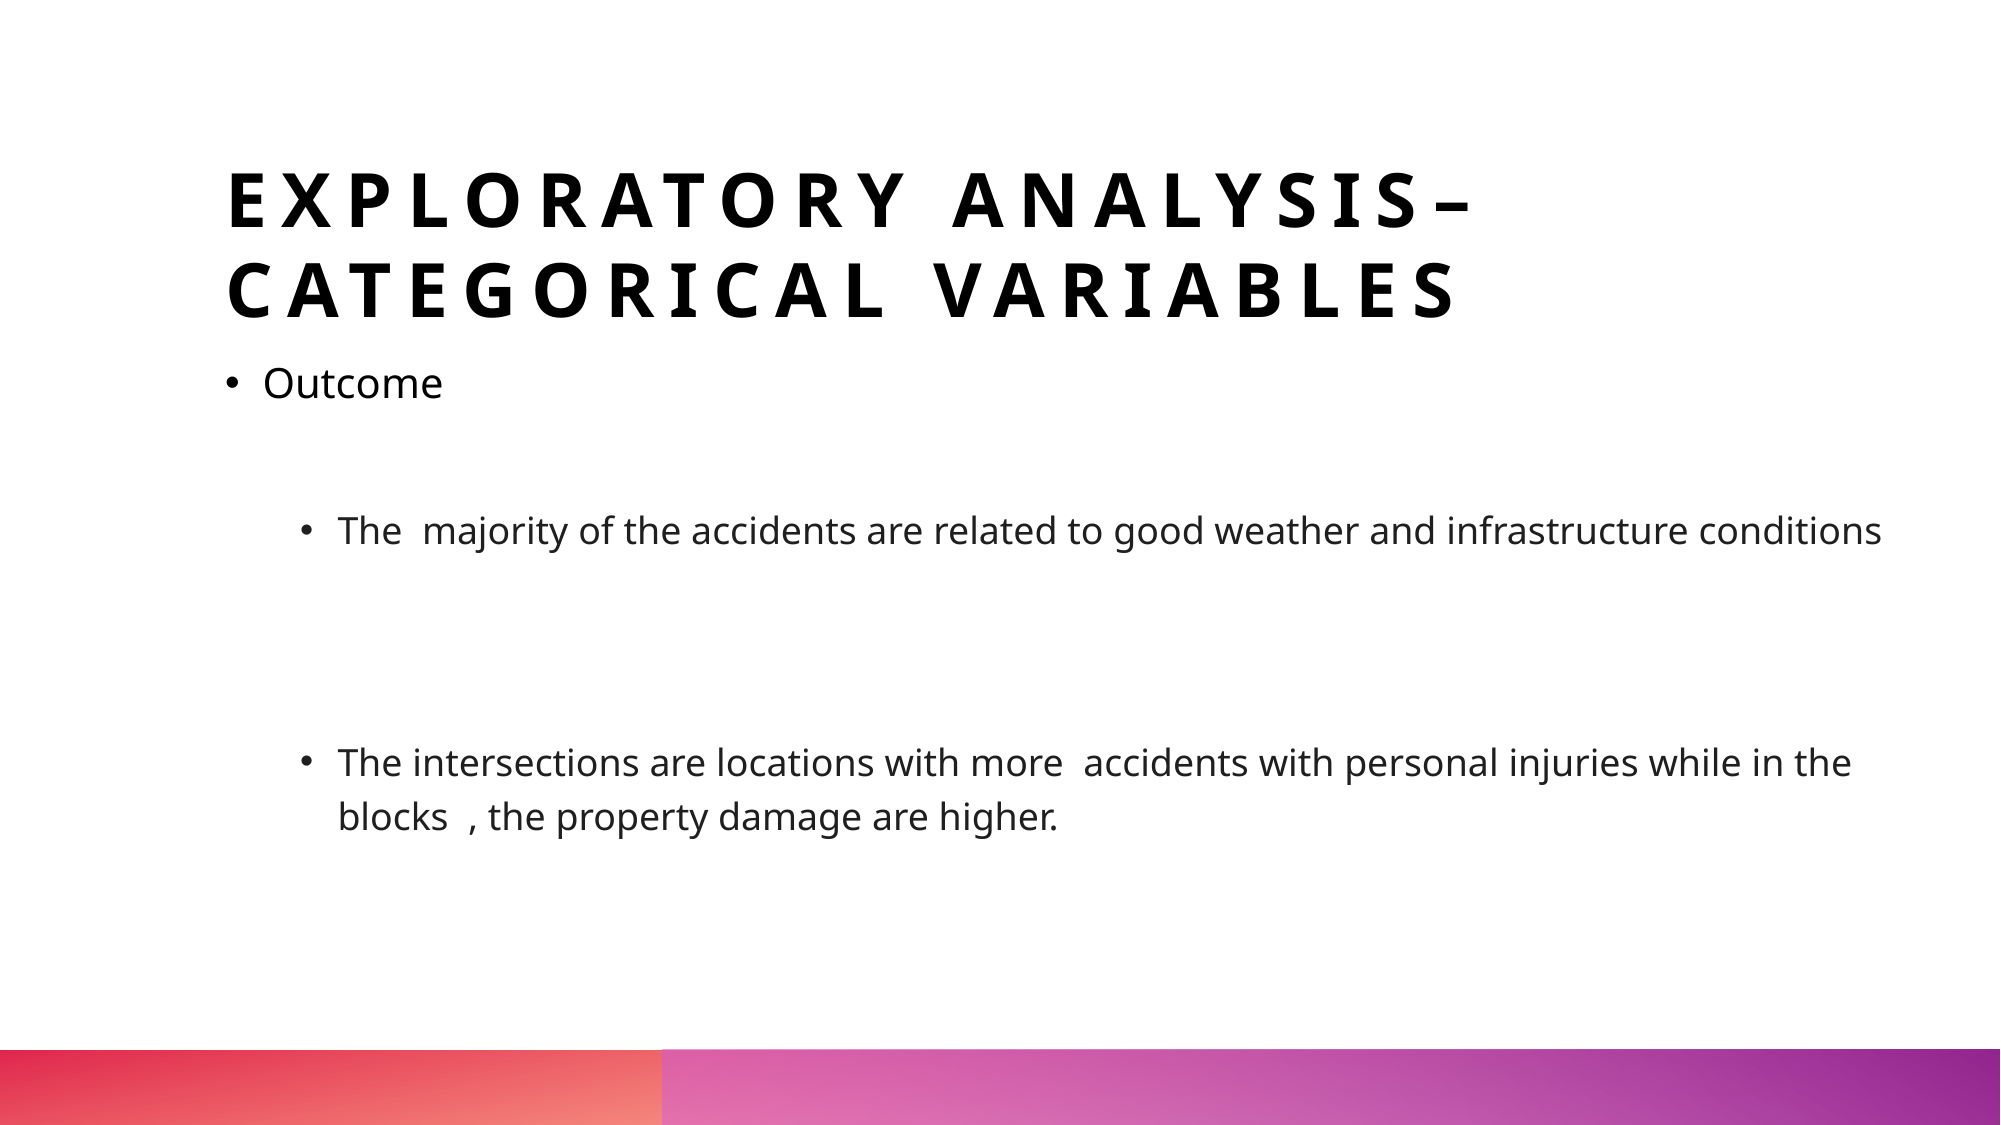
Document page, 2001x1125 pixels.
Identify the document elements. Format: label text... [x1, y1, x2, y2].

title Exploratory analysis– Categorical variables [225, 130, 1905, 333]
list Outcome The majority of the accidents are related to good weather and infrastructure conditions The intersections are locations with more accidents with personal injuries while in the blocks , the property damage are higher. [225, 346, 1905, 996]
